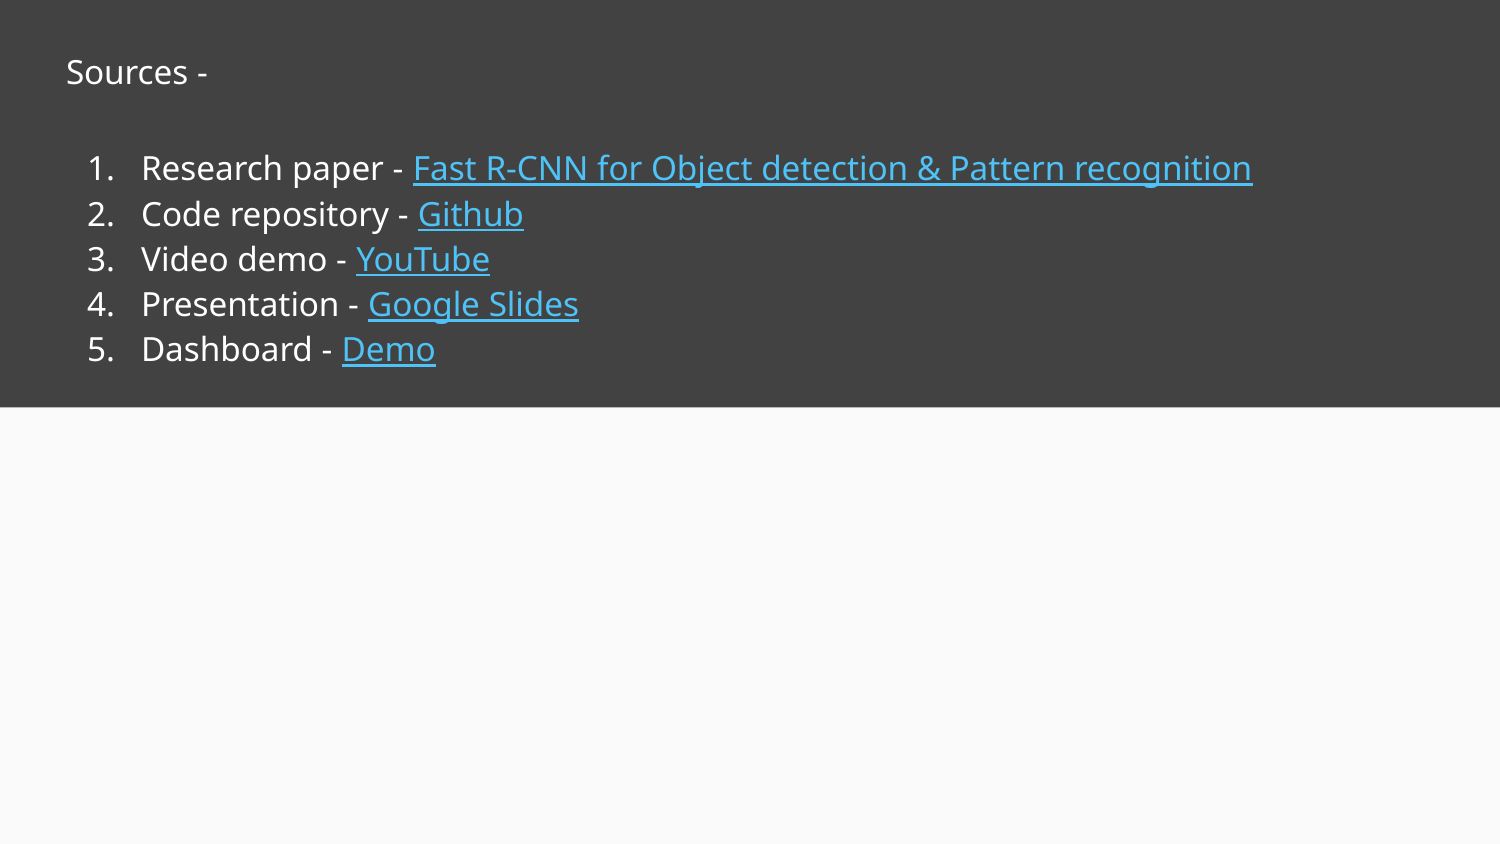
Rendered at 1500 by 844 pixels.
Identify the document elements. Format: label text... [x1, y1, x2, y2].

title Sources - Research paper - Fast R-CNN for Object detection & Pattern recognition Code repository - Github Video demo - YouTube Presentation - Google Slides Dashboard - Demo [51, 36, 1449, 792]
text_box [0, 0, 1500, 408]
